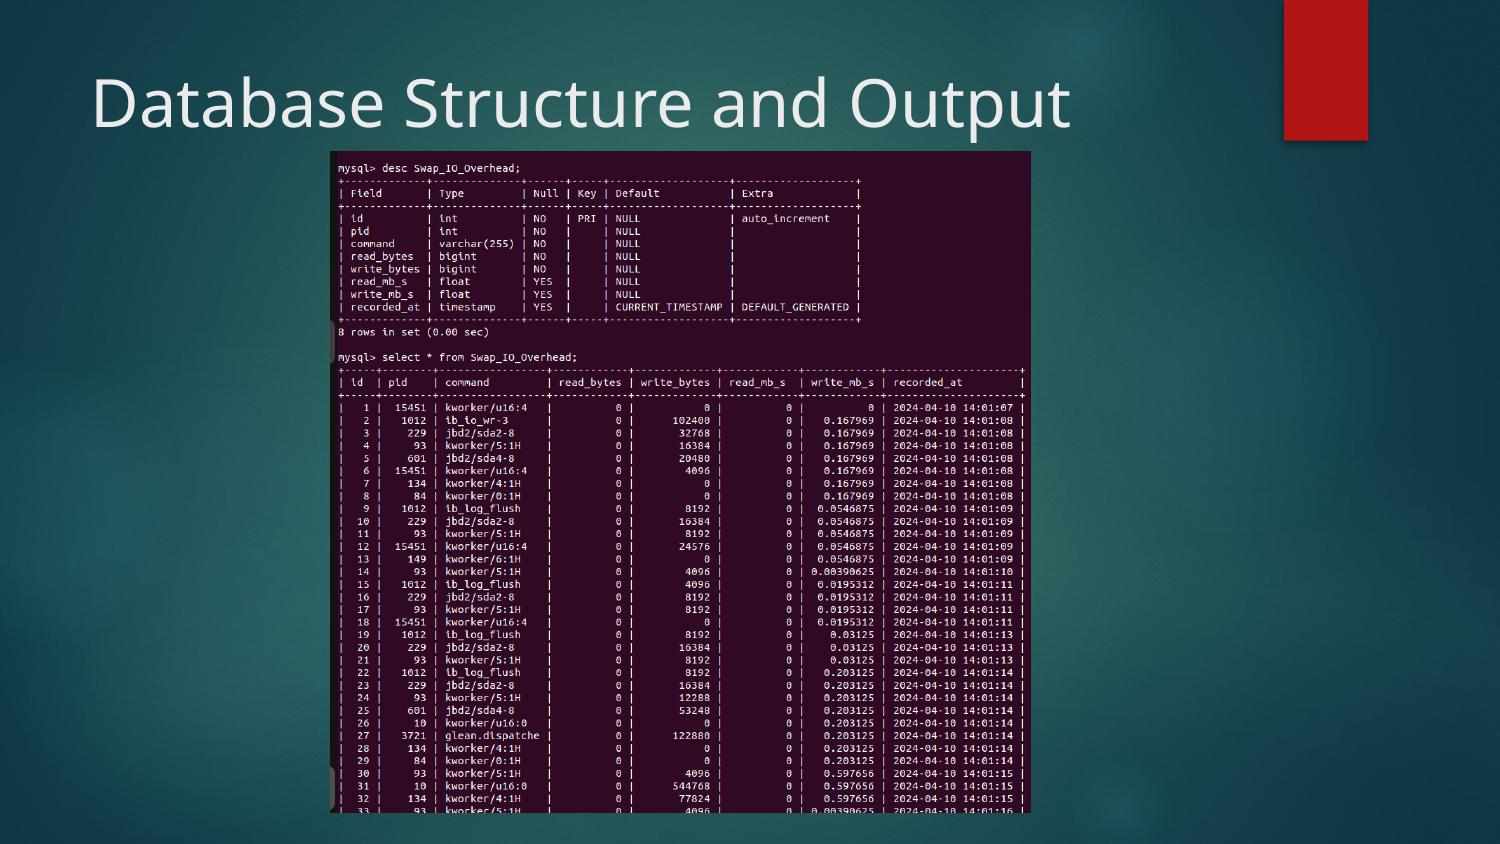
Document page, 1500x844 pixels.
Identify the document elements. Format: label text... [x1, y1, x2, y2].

picture [0, 0, 1500, 844]
title Database Structure and Output [79, 55, 1237, 228]
